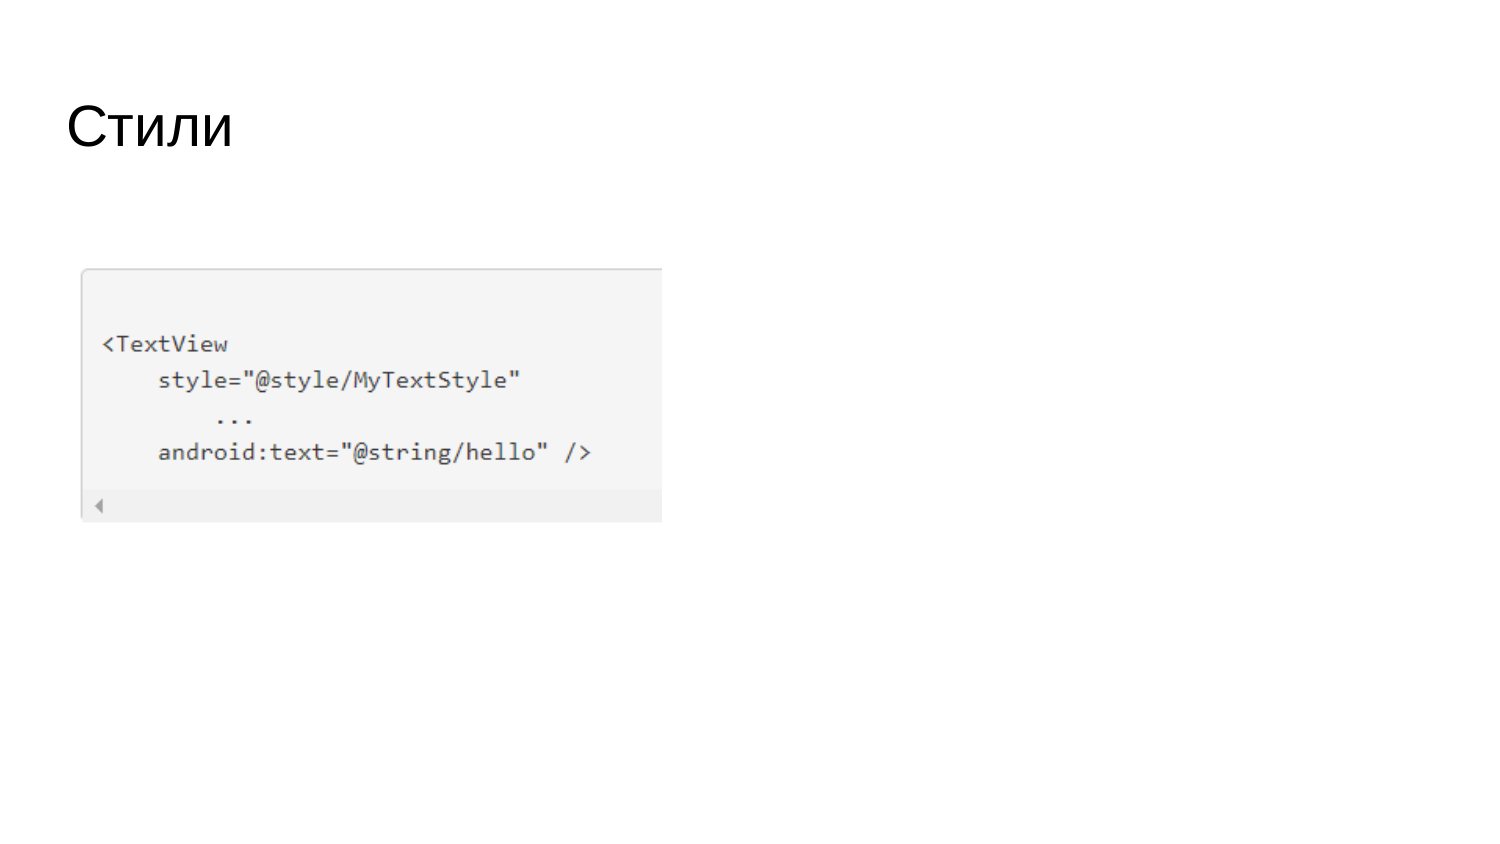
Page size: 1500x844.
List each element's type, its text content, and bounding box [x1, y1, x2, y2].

picture [67, 252, 662, 540]
title Стили [51, 72, 1449, 167]
